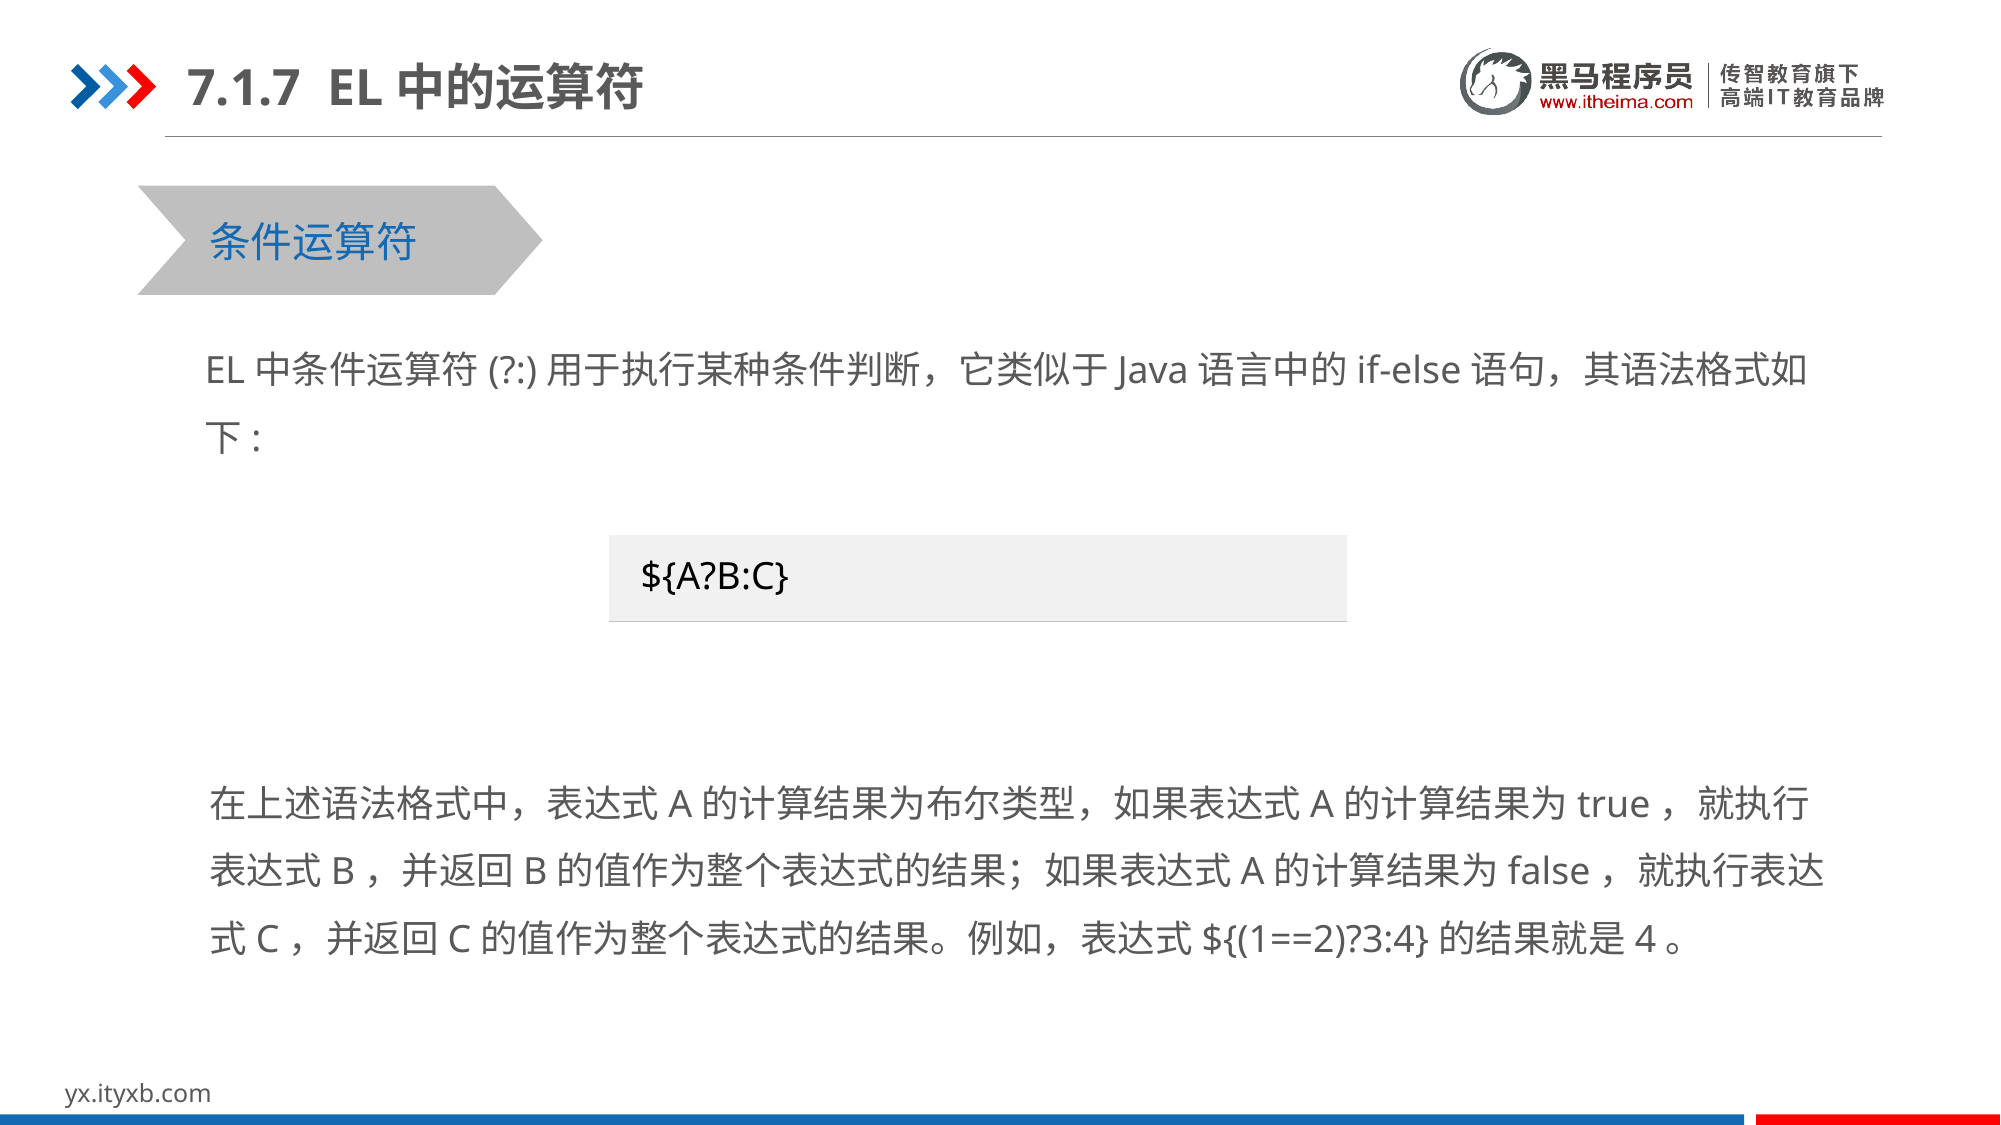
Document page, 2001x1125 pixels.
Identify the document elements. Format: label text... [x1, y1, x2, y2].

picture [609, 535, 1348, 622]
text_box [137, 185, 543, 295]
text_box 条件运算符 [194, 208, 433, 274]
text_box EL中条件运算符(?:)用于执行某种条件判断，它类似于Java语言中的if-else语句，其语法格式如下: [190, 316, 1838, 431]
picture [1460, 48, 1887, 115]
text_box 在上述语法格式中，表达式A的计算结果为布尔类型，如果表达式A的计算结果为true，就执行表达式B，并返回B的值作为整个表达式的结果；如果表达式A的计算结果为false，就执行表达式C，并返回C的值作为整个表达式的结果。例如，表达式${(1==2)?3:4}的结果就是4。 [194, 749, 1842, 1002]
text_box 7.1.7 EL中的运算符 [187, 43, 704, 127]
